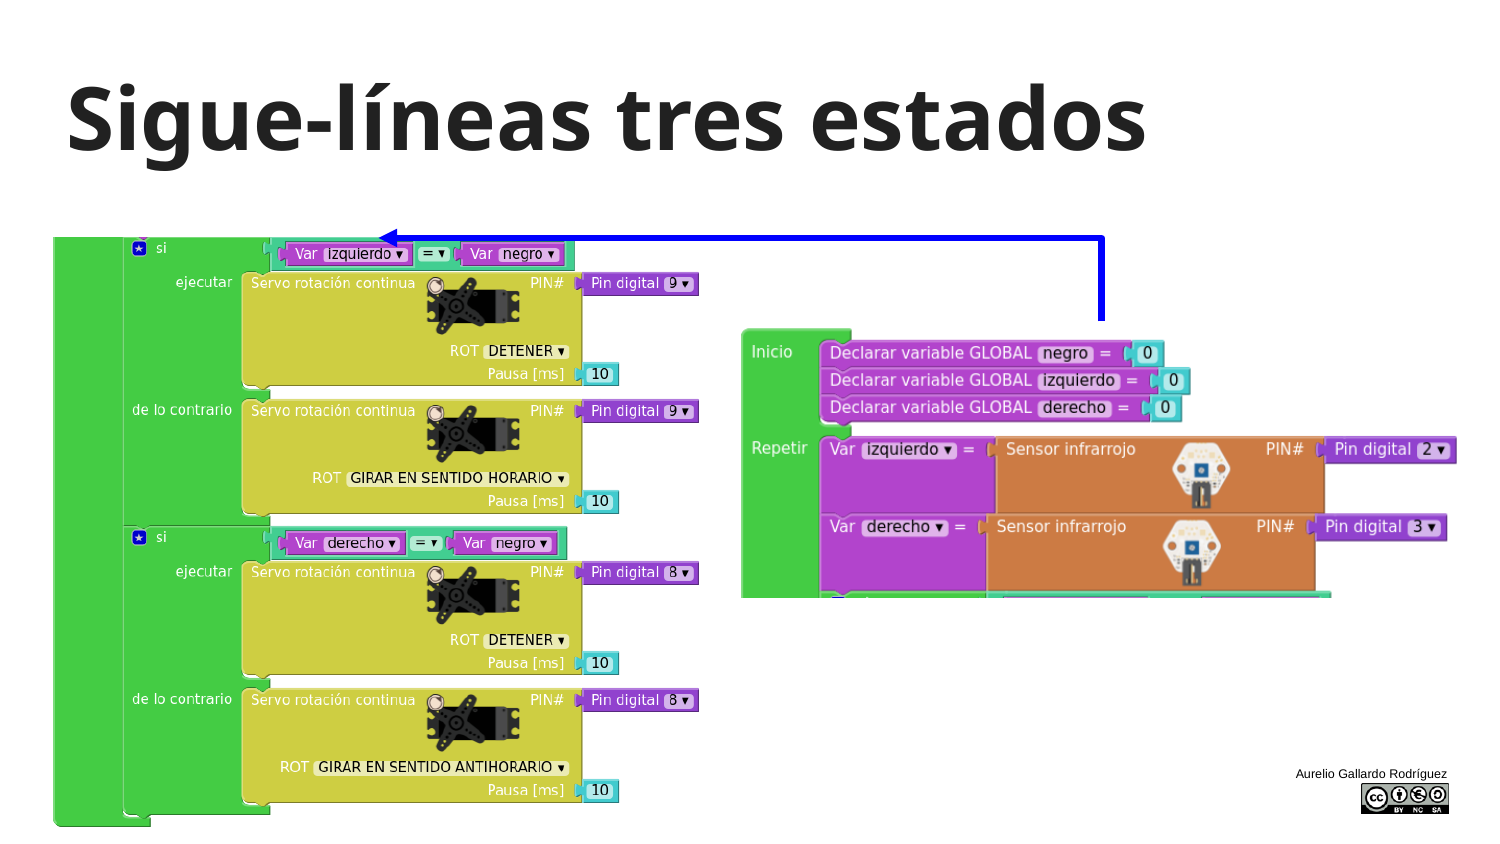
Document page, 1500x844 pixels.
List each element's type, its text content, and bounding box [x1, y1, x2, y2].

picture [1361, 783, 1449, 814]
picture [50, 237, 706, 832]
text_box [698, 0, 782, 642]
title Sigue-líneas tres estados [51, 48, 693, 180]
picture [782, 321, 1465, 598]
title Sigue-líneas tres estados [787, 48, 1449, 180]
